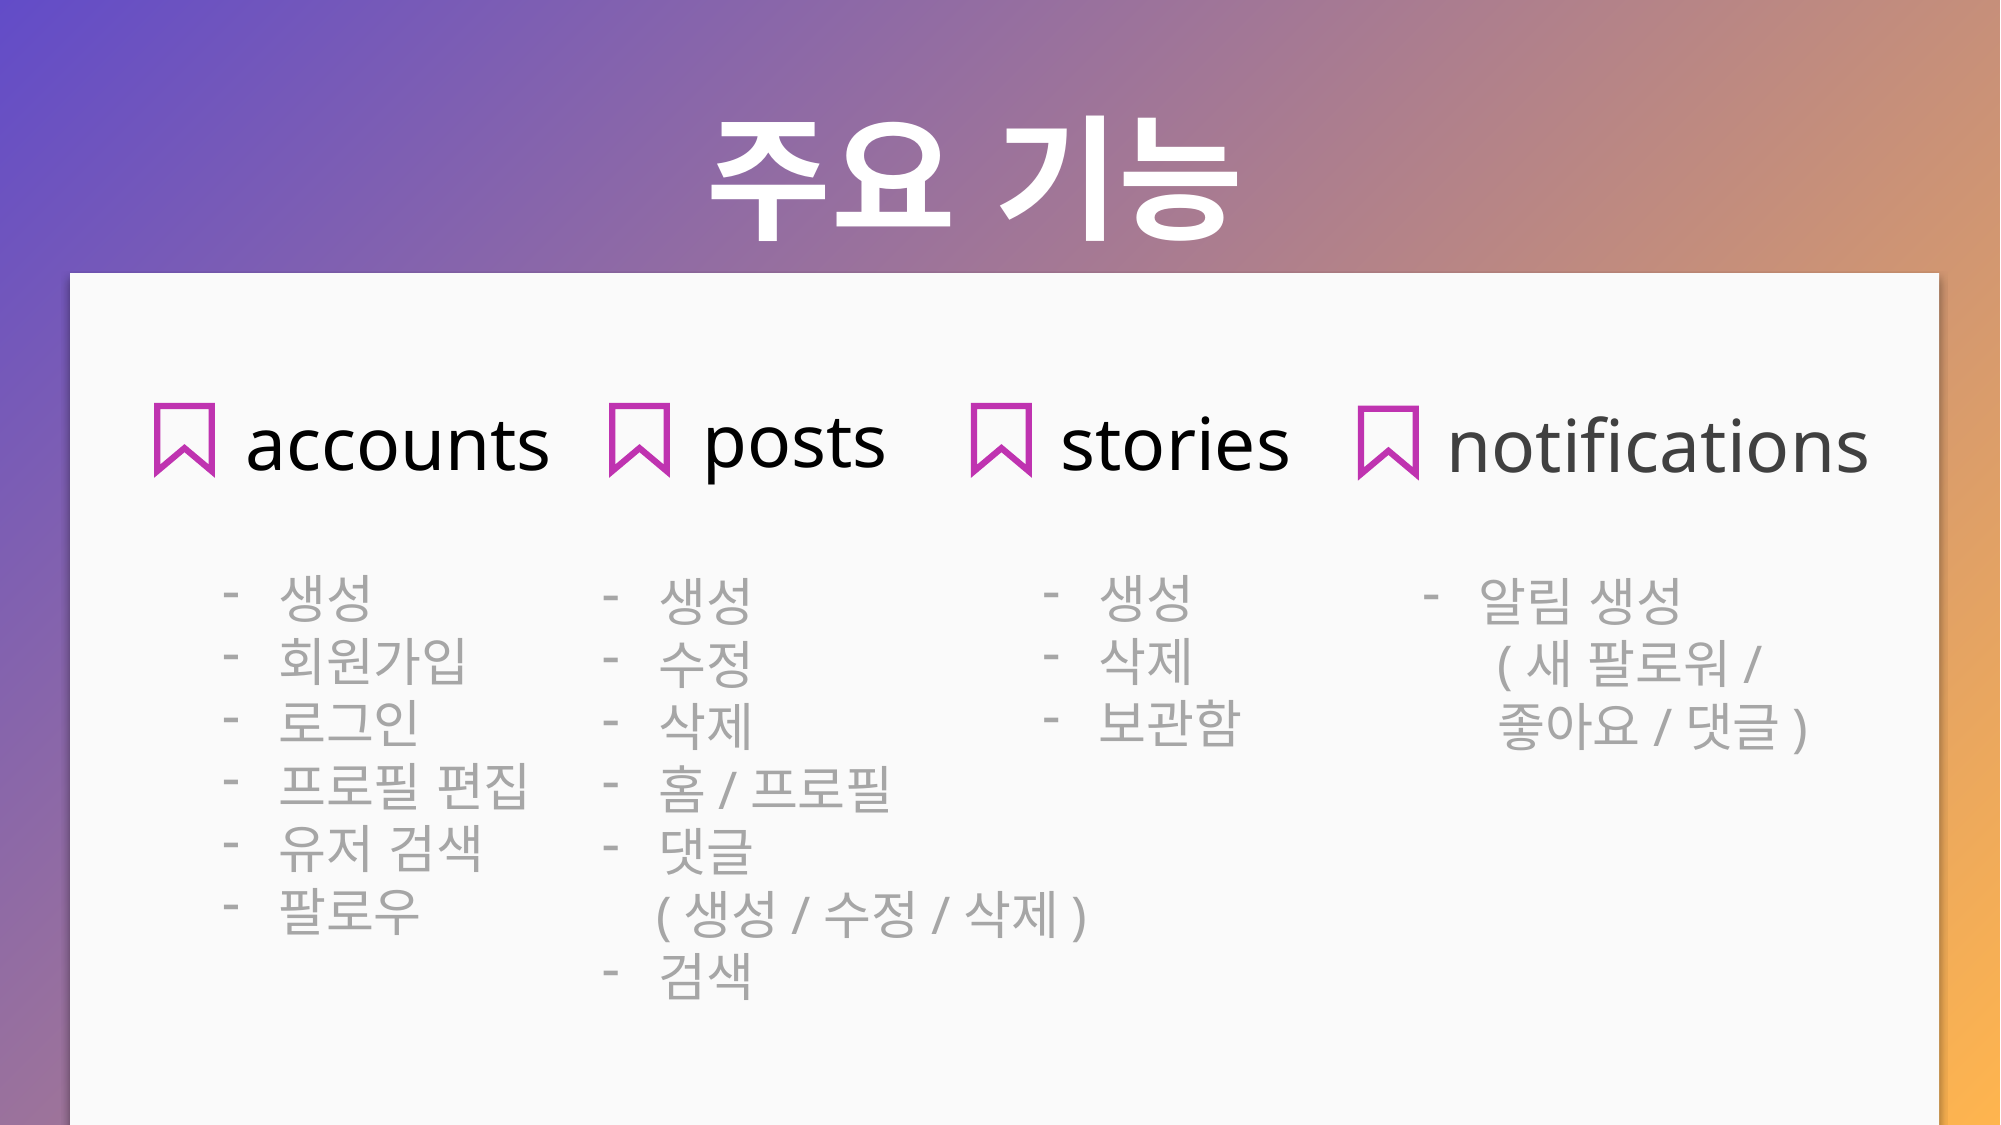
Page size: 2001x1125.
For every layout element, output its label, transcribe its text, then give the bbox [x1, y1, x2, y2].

text_box 생성 회원가입 로그인 프로필 편집 유저 검색 팔로우 [207, 559, 547, 949]
text_box [973, 405, 1030, 474]
text_box [69, 272, 1940, 1125]
text_box 생성 삭제 보관함 [1027, 559, 1257, 762]
text_box 알림 생성 (새 팔로워/ 좋아요/댓글) [1407, 561, 1824, 764]
text_box 주요 기능 [691, 86, 1259, 264]
text_box stories [1045, 389, 1307, 492]
text_box notifications [1432, 392, 1886, 495]
text_box posts [687, 386, 903, 490]
text_box [611, 405, 668, 474]
text_box 생성 수정 삭제 홈/프로필 댓글 (생성/수정/삭제) 검색 [587, 562, 1102, 1015]
text_box [156, 405, 213, 474]
text_box [1360, 407, 1417, 477]
text_box accounts [230, 389, 567, 492]
